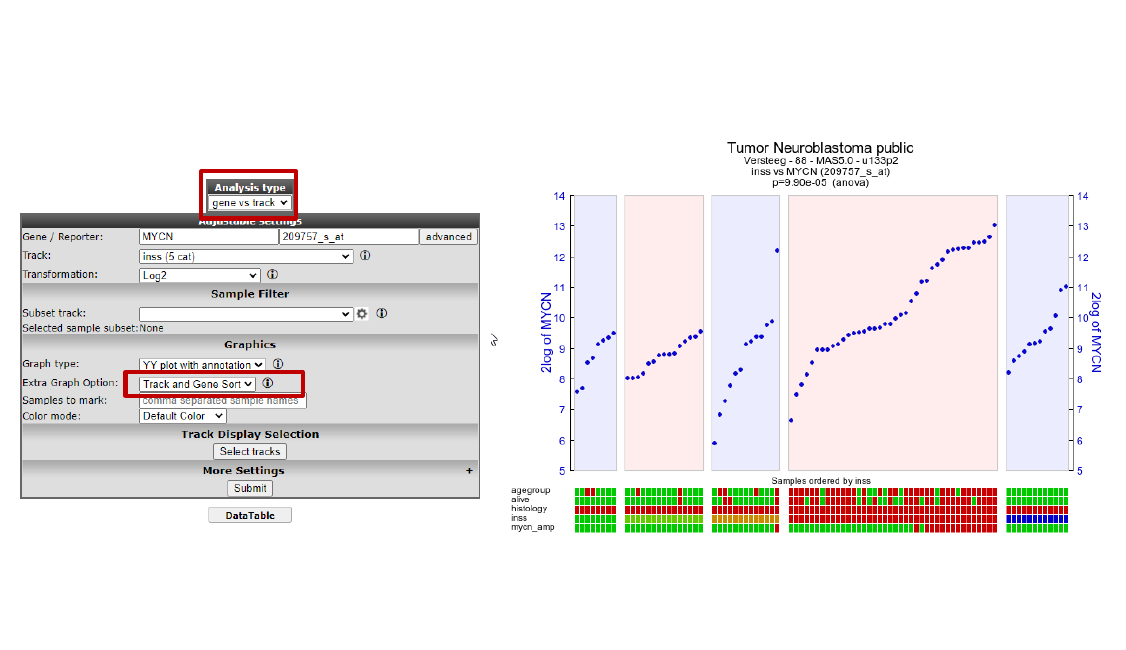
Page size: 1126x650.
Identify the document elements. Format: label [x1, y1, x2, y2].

picture [2, 126, 1121, 544]
